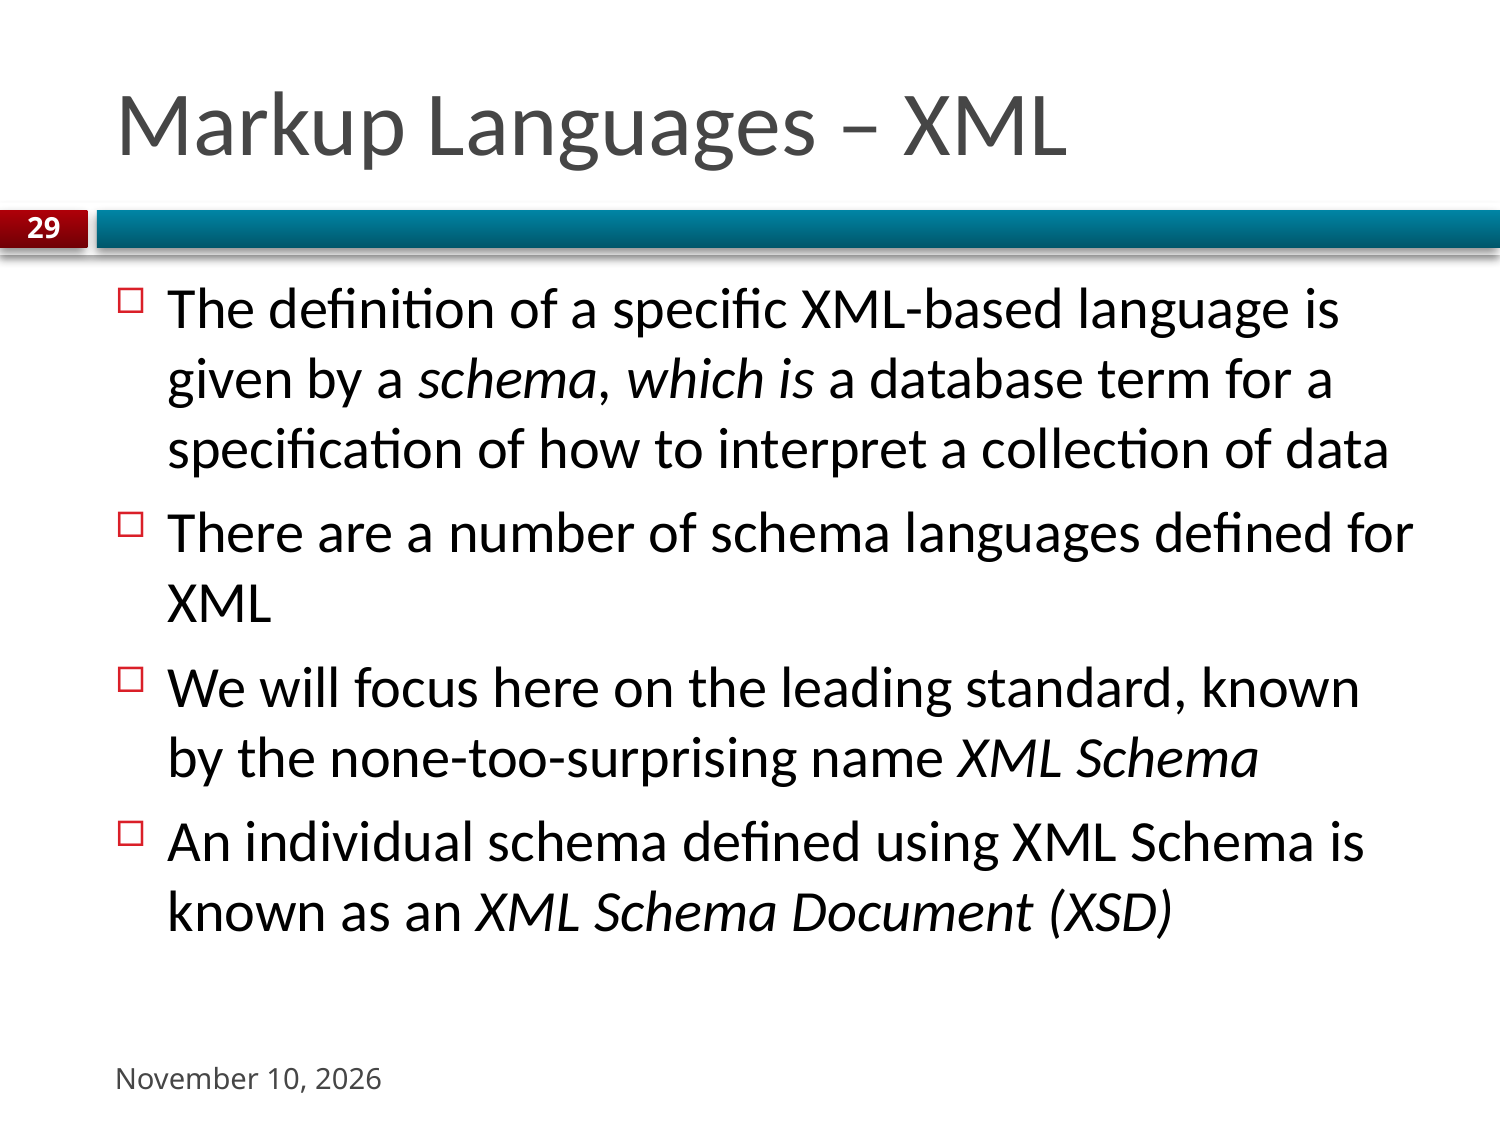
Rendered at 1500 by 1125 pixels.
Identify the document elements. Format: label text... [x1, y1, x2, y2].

list The definition of a specific XML-based language is given by a schema, which is a database term for a specification of how to interpret a collection of data There are a number of schema languages defined for XML We will focus here on the leading standard, known by the none-too-surprising name XML Schema An individual schema defined using XML Schema is known as an XML Schema Document (XSD) [100, 262, 1438, 1000]
slide_number 29 [0, 208, 88, 249]
title Markup Languages – XML [100, 37, 1438, 200]
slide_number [99, 1050, 538, 1110]
